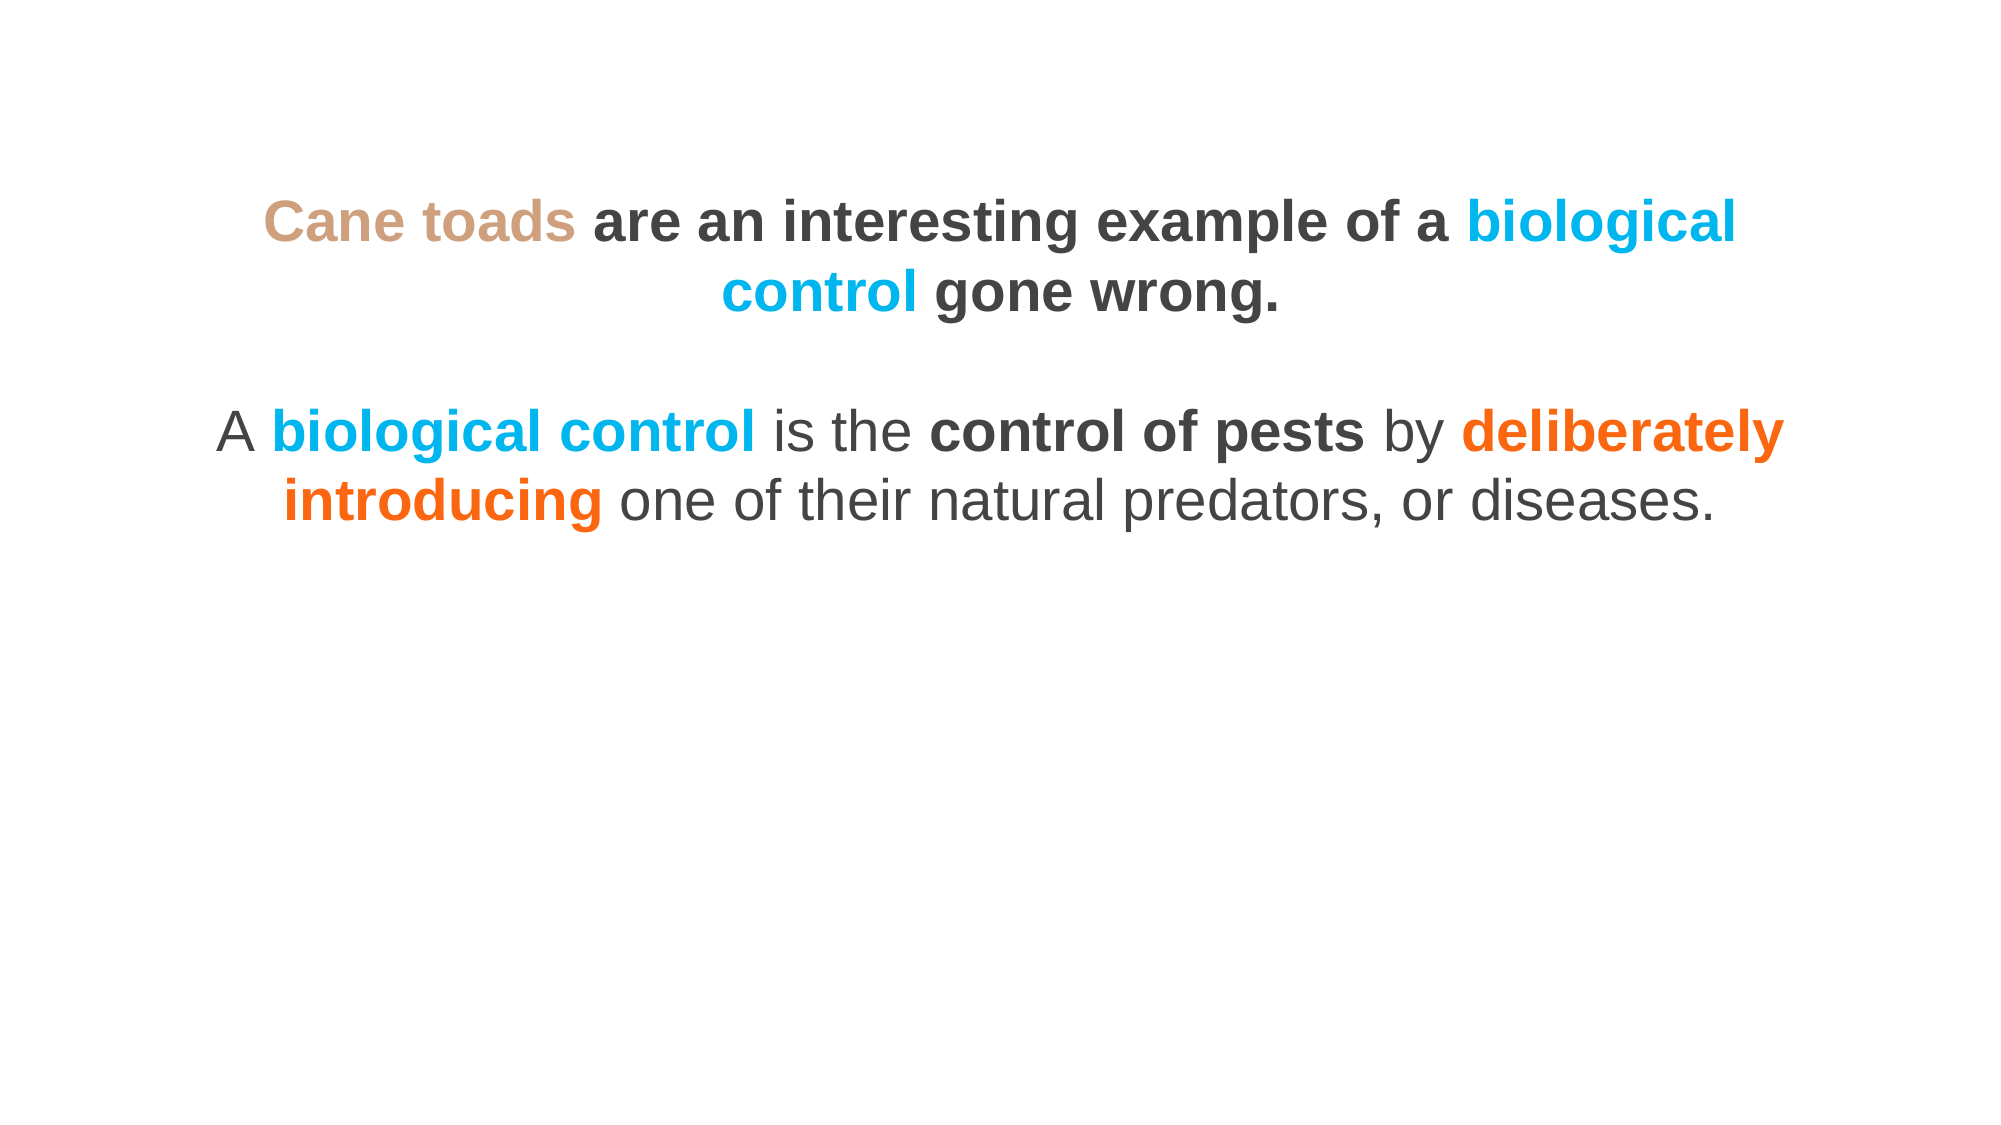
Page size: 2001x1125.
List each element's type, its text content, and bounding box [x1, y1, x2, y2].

text_box Cane toads are an interesting example of a biological control gone wrong. A biological control is the control of pests by deliberately introducing one of their natural predators, or diseases. [99, 175, 1902, 680]
